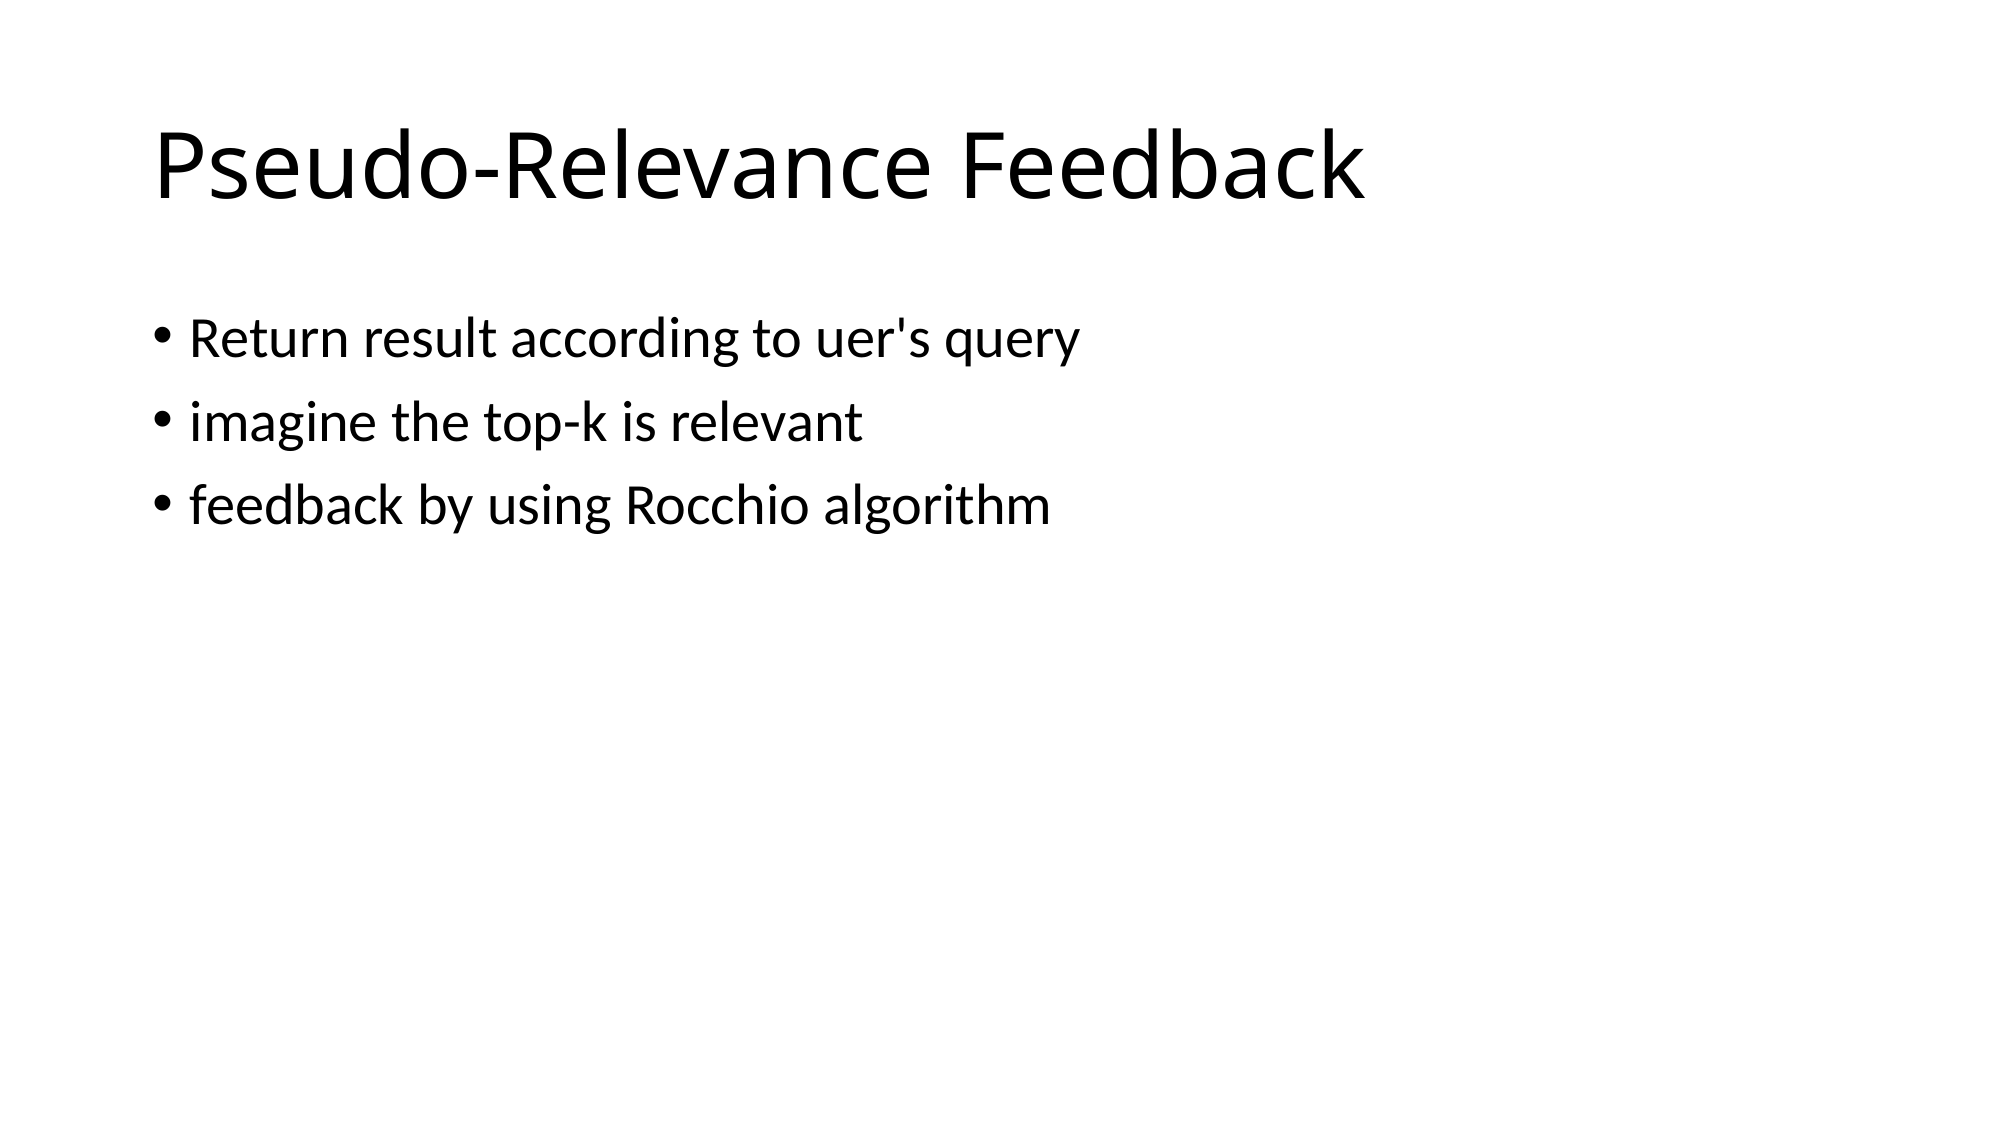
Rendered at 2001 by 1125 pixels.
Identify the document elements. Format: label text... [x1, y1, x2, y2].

title Pseudo-Relevance Feedback [137, 59, 1863, 278]
list Return result according to uer's query imagine the top-k is relevant feedback by using Rocchio algorithm [137, 299, 1863, 1014]
